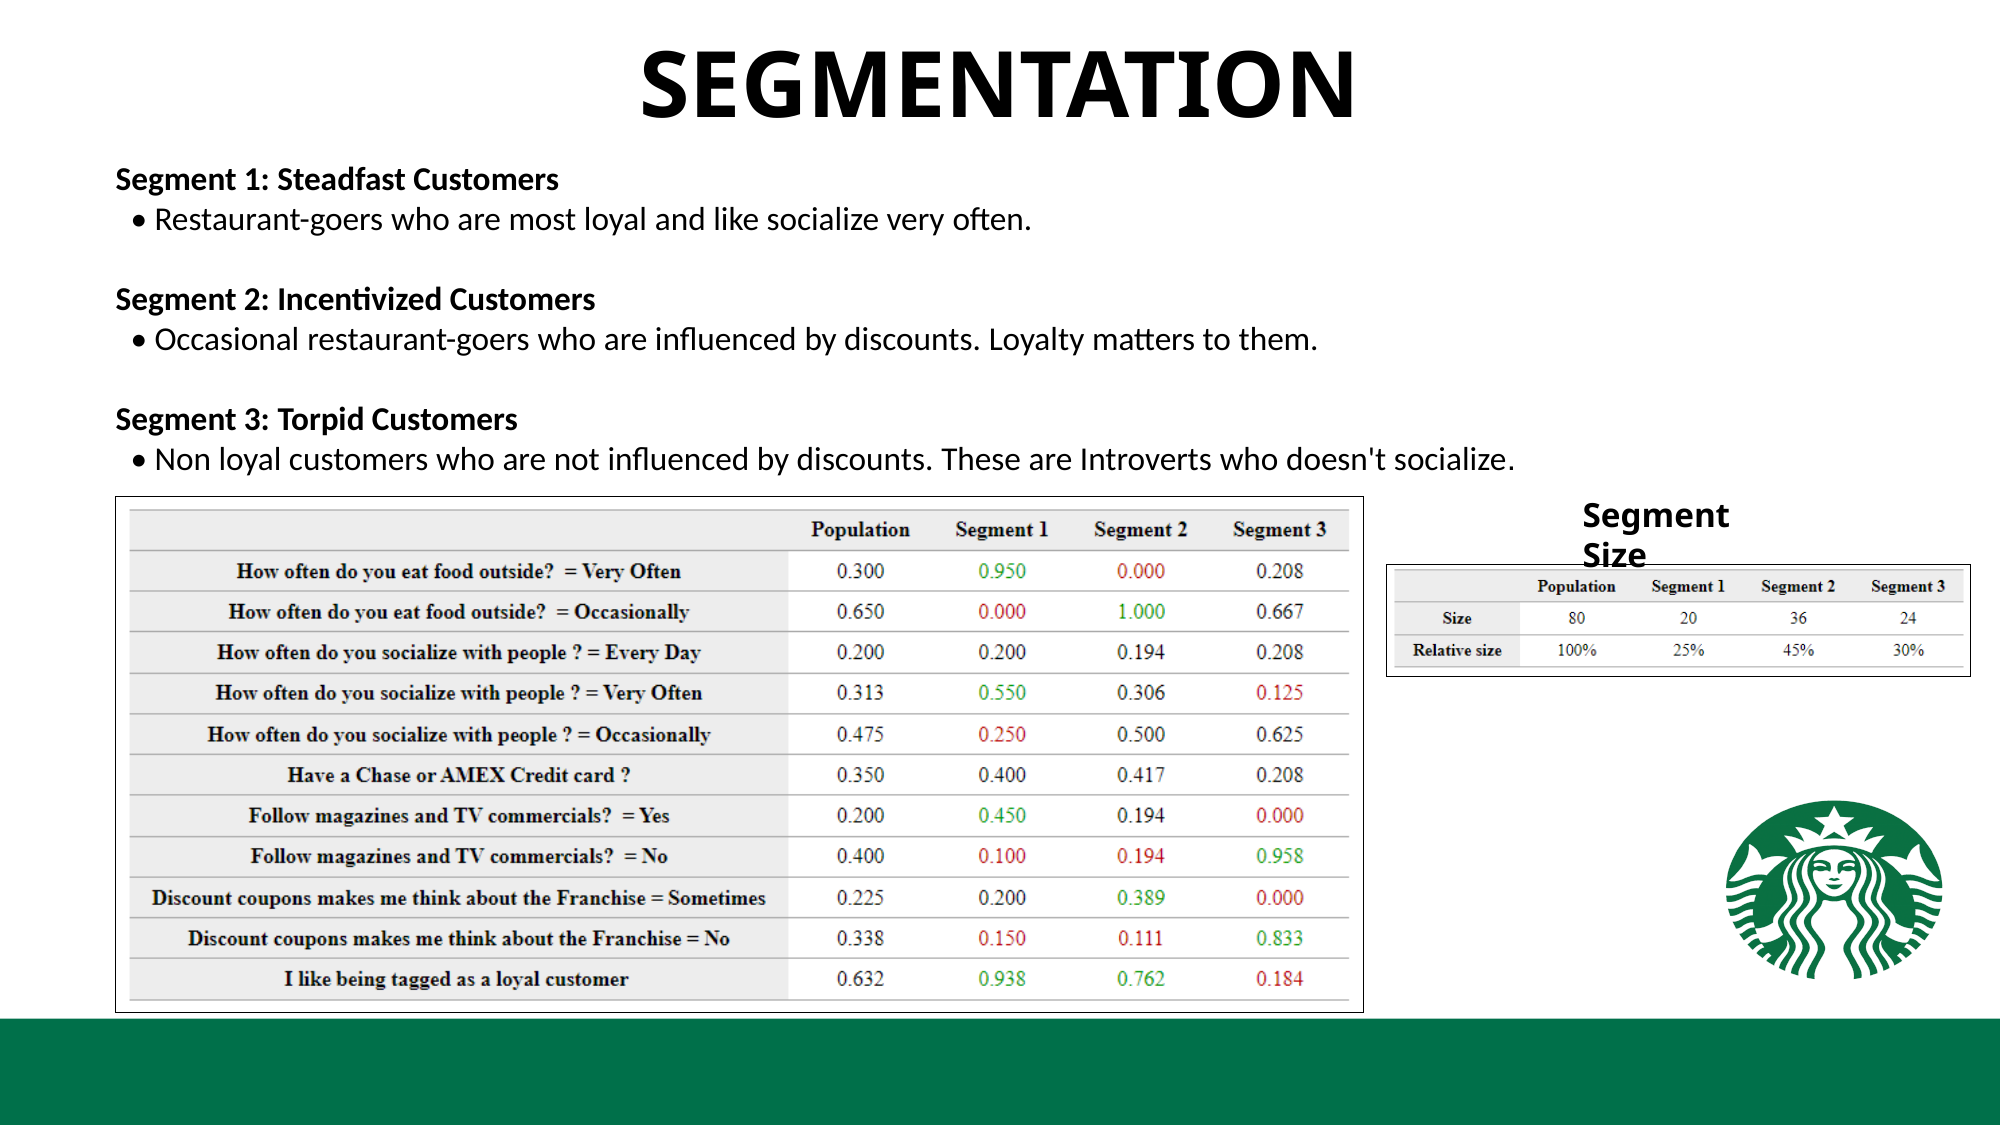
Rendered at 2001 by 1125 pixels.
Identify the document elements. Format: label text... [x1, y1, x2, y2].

text_box Segment Size [1568, 486, 1790, 564]
text_box SEGMENTATION [0, 18, 2000, 144]
text_box Segment 1: Steadfast Customers • Restaurant-goers who are most loyal and like socialize very often. Segment 2: Incentivized Customers • Occasional restaurant-goers who are influenced by discounts. Loyalty matters to them. Segment 3: Torpid Customers • Non loyal customers who are not influenced by discounts. These are Introverts who doesn't socialize. [115, 157, 1551, 477]
picture [1697, 797, 1971, 987]
picture [115, 496, 1364, 1013]
picture [1386, 564, 1971, 677]
text_box [0, 1018, 2000, 1125]
